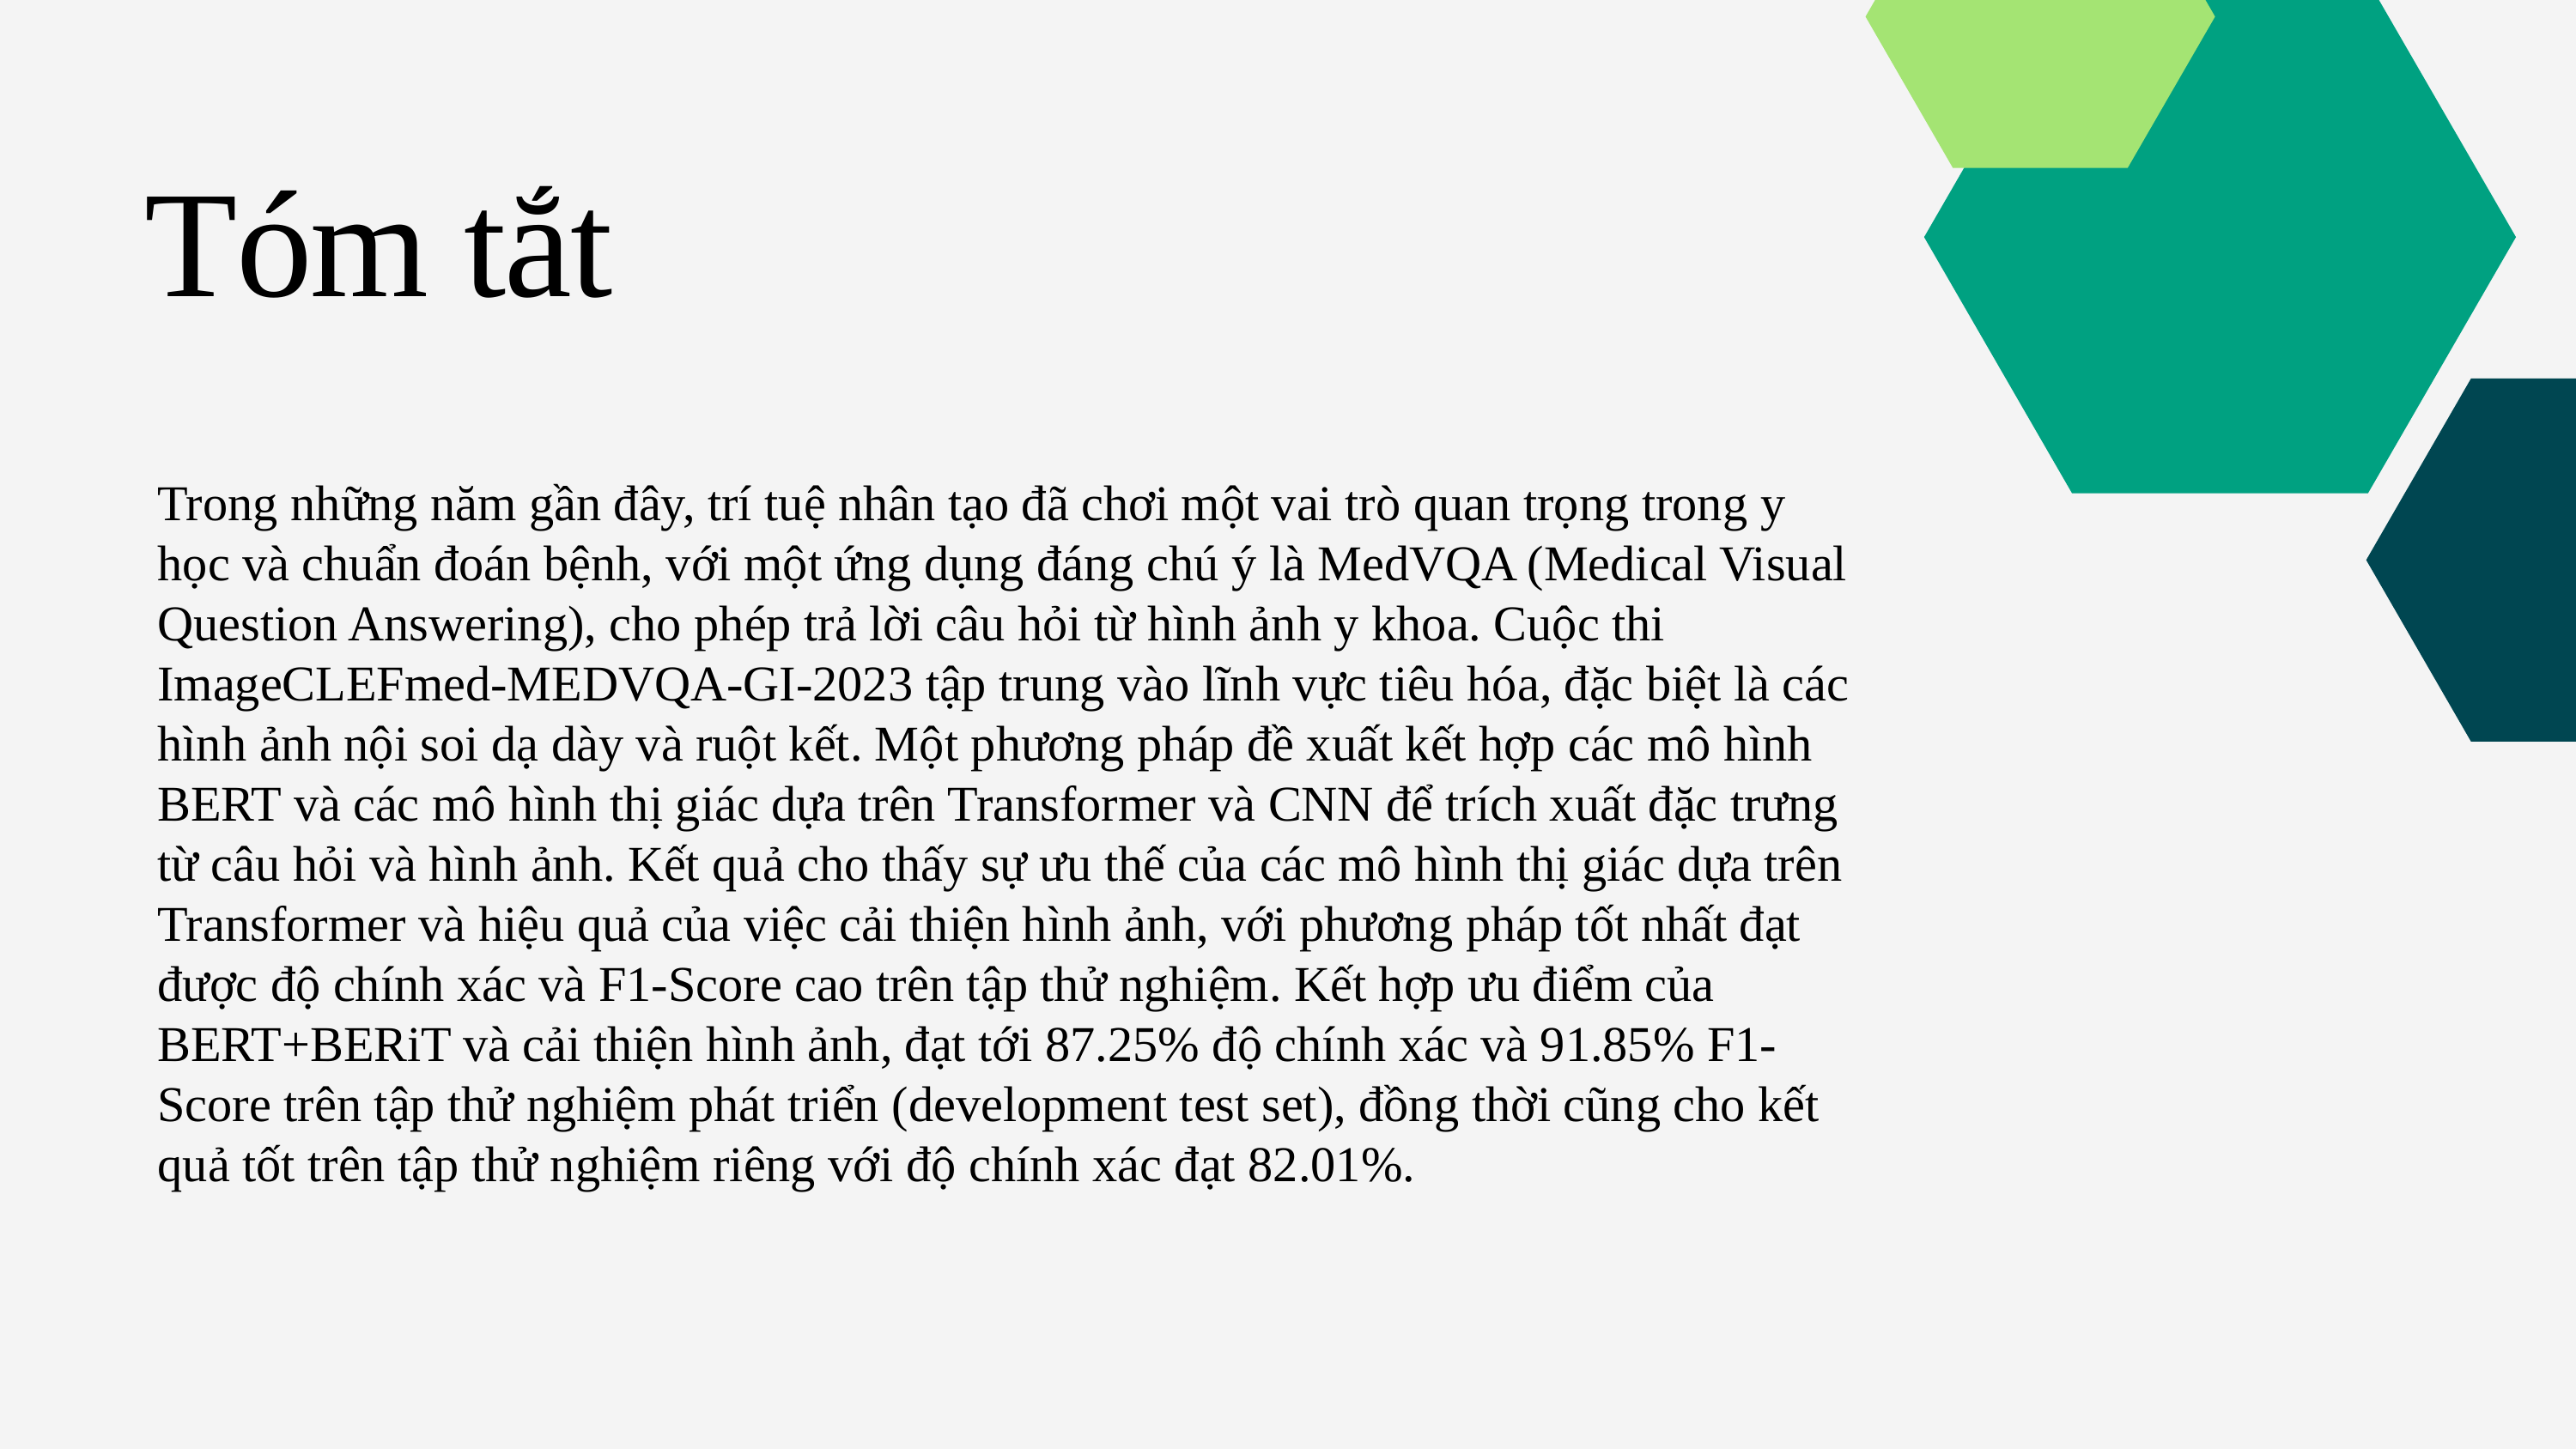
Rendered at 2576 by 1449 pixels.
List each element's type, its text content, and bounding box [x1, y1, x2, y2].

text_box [1865, 0, 2215, 168]
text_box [1923, 0, 2517, 494]
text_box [2366, 378, 2576, 743]
text_box Trong những năm gần đây, trí tuệ nhân tạo đã chơi một vai trò quan trọng trong y học và chuẩn đoán bệnh, với một ứng dụng đáng chú ý là MedVQA (Medical Visual Question Answering), cho phép trả lời câu hỏi từ hình ảnh y khoa. Cuộc thi ImageCLEFmed-MEDVQA-GI-2023 tập trung vào lĩnh vực tiêu hóa, đặc biệt là các hình ảnh nội soi dạ dày và ruột kết. Một phương pháp đề xuất kết hợp các mô hình BERT và các mô hình thị giác dựa trên Transformer và CNN để trích xuất đặc trưng từ câu hỏi và hình ảnh. Kết quả cho thấy sự ưu thế của các mô hình thị giác dựa trên Transformer và hiệu quả của việc cải thiện hình ảnh, với phương pháp tốt nhất đạt được độ chính xác và F1-Score cao trên tập thử nghiệm. Kết hợp ưu điểm của BERT+BERiT và cải thiện hình ảnh, đạt tới 87.25% độ chính xác và 91.85% F1-Score trên tập thử nghiệm phát triển (development test set), đồng thời cũng cho kết quả tốt trên tập thử nghiệm riêng với độ chính xác đạt 82.01%. [144, 413, 1866, 1198]
text_box Tóm tắt [144, 144, 1289, 328]
